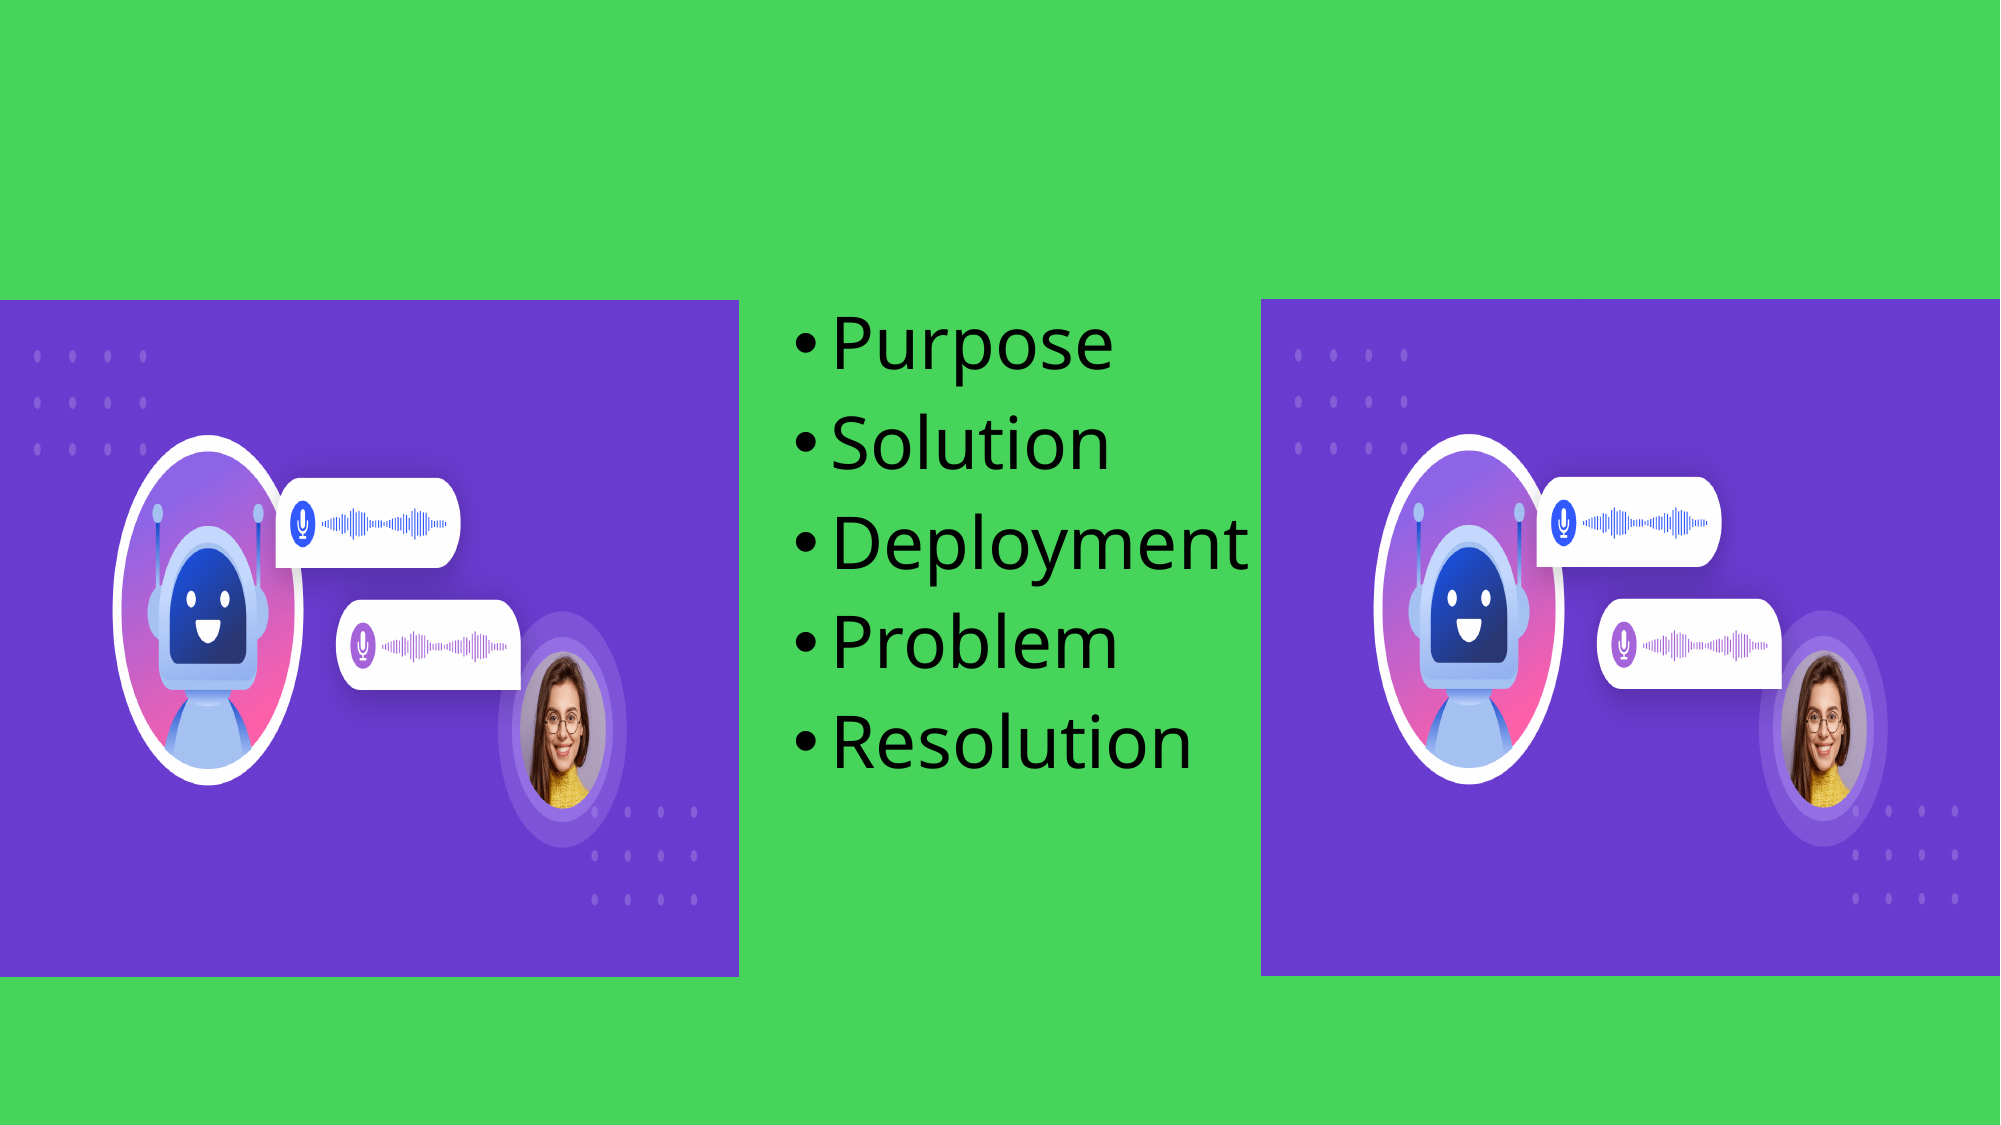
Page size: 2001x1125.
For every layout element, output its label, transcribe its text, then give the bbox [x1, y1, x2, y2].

list Purpose Solution Deployment Problem Resolution [778, 299, 1863, 1014]
picture [1261, 299, 2000, 977]
picture [0, 299, 740, 978]
